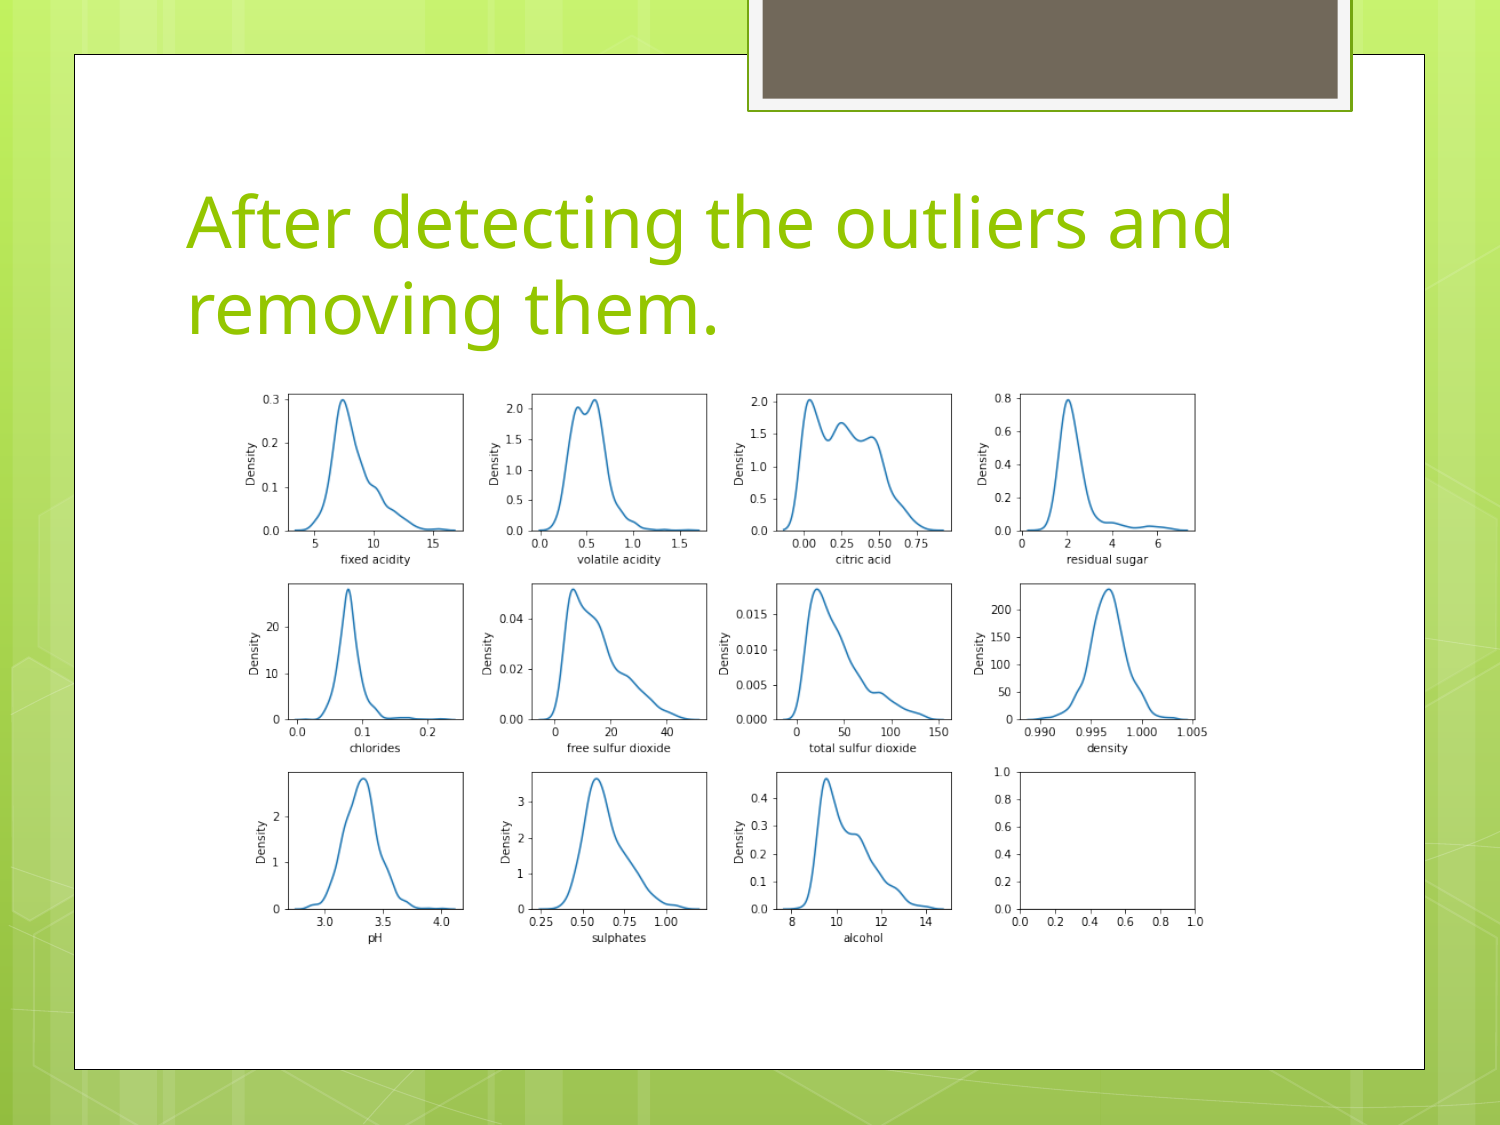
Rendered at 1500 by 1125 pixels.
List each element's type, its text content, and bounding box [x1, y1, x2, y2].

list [233, 380, 1221, 957]
title After detecting the outliers and removing them. [171, 168, 1324, 357]
